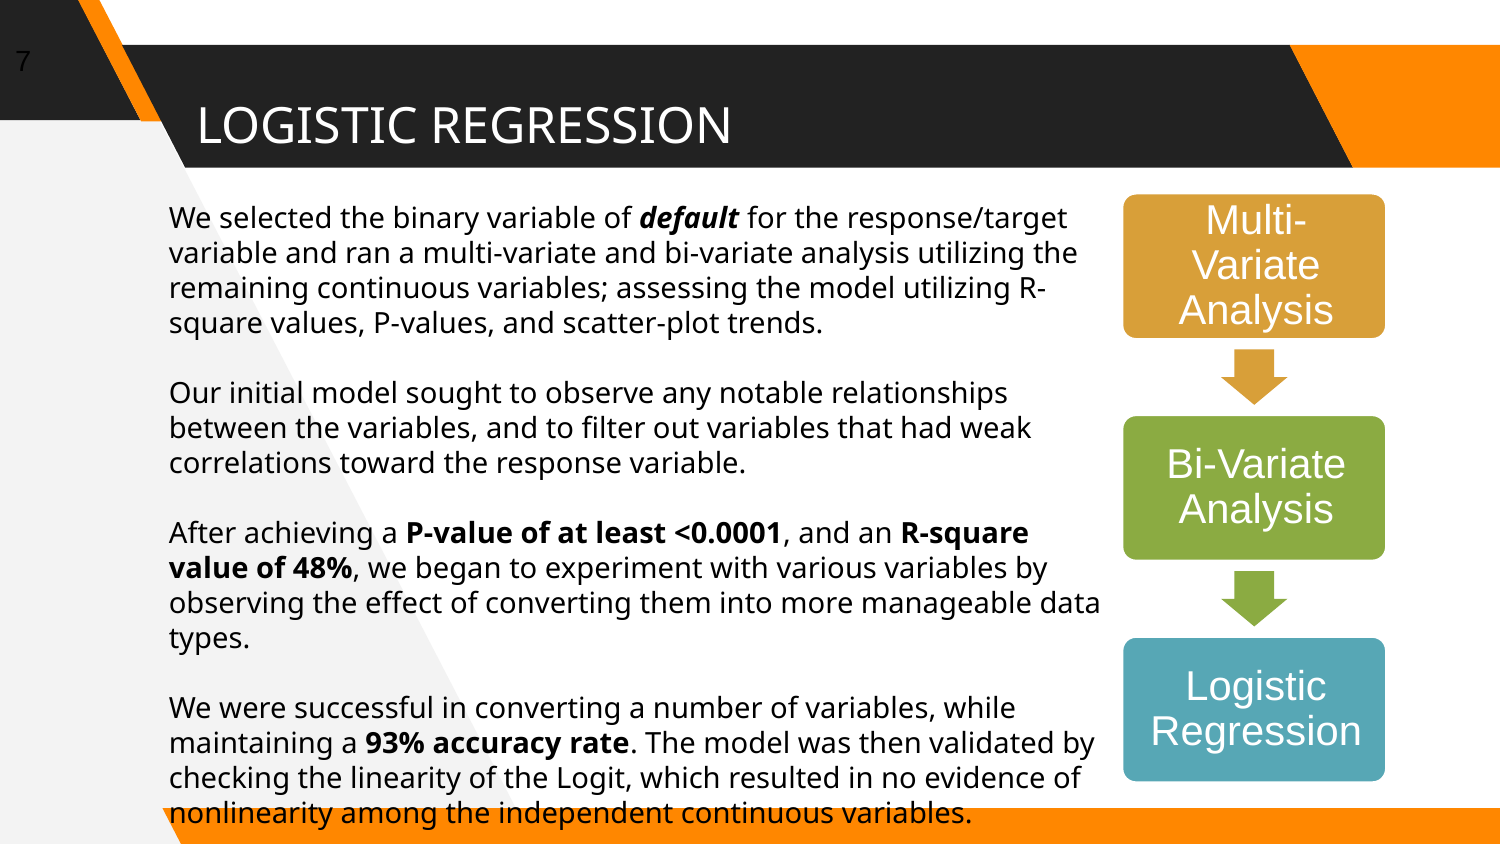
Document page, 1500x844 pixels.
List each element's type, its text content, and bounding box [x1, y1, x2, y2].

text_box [1059, 192, 1449, 784]
text_box We selected the binary variable of default for the response/target variable and ran a multi-variate and bi-variate analysis utilizing the remaining continuous variables; assessing the model utilizing R-square values, P-values, and scatter-plot trends. Our initial model sought to observe any notable relationships between the variables, and to filter out variables that had weak correlations toward the response variable. After achieving a P-value of at least <0.0001, and an R-square value of 48%, we began to experiment with various variables by observing the effect of converting them into more manageable data types. We were successful in converting a number of variables, while maintaining a 93% accuracy rate. The model was then validated by checking the linearity of the Logit, which resulted in no evidence of nonlinearity among the independent continuous variables. [153, 192, 1127, 837]
title LOGISTIC REGRESSION [181, 45, 1285, 169]
slide_number 7 [0, 0, 98, 121]
